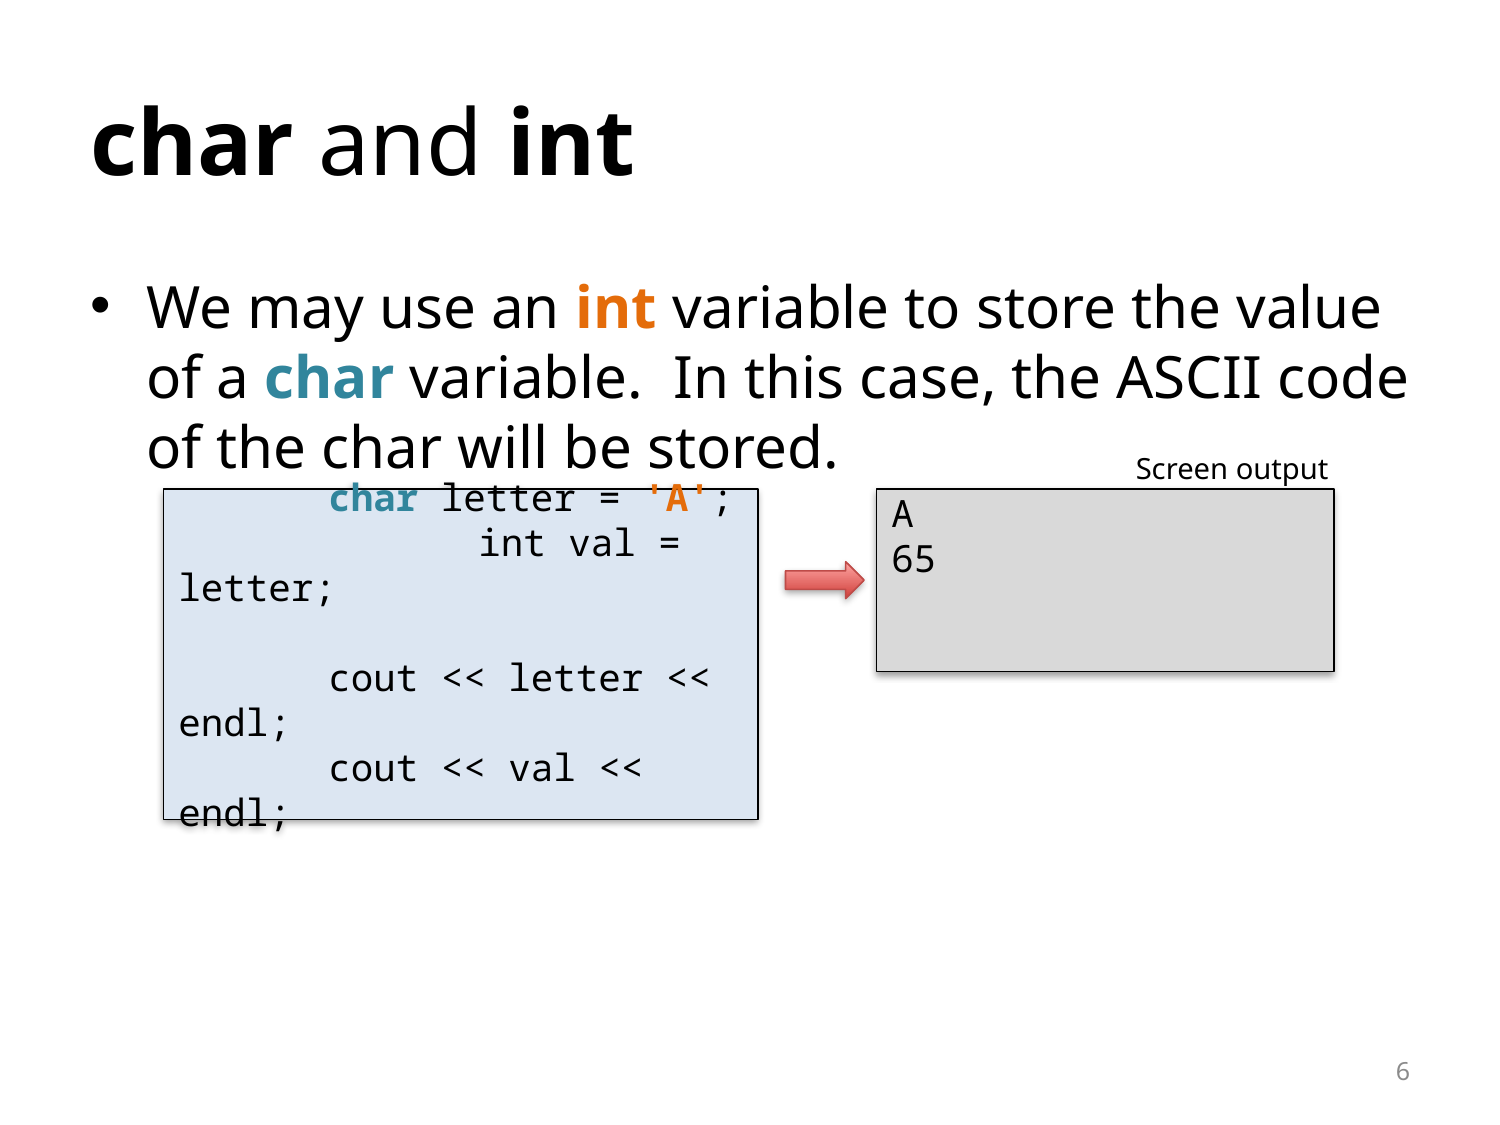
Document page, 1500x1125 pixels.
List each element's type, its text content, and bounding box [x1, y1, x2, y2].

text_box [784, 560, 865, 600]
title char and int [75, 45, 1425, 233]
text_box char letter = 'A'; int val = letter; cout << letter << endl; cout << val << endl; [163, 488, 759, 820]
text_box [876, 443, 1362, 672]
list We may use an int variable to store the value of a char variable. In this case, the ASCII code of the char will be stored. [75, 262, 1425, 1005]
slide_number 6 [1074, 1042, 1425, 1103]
